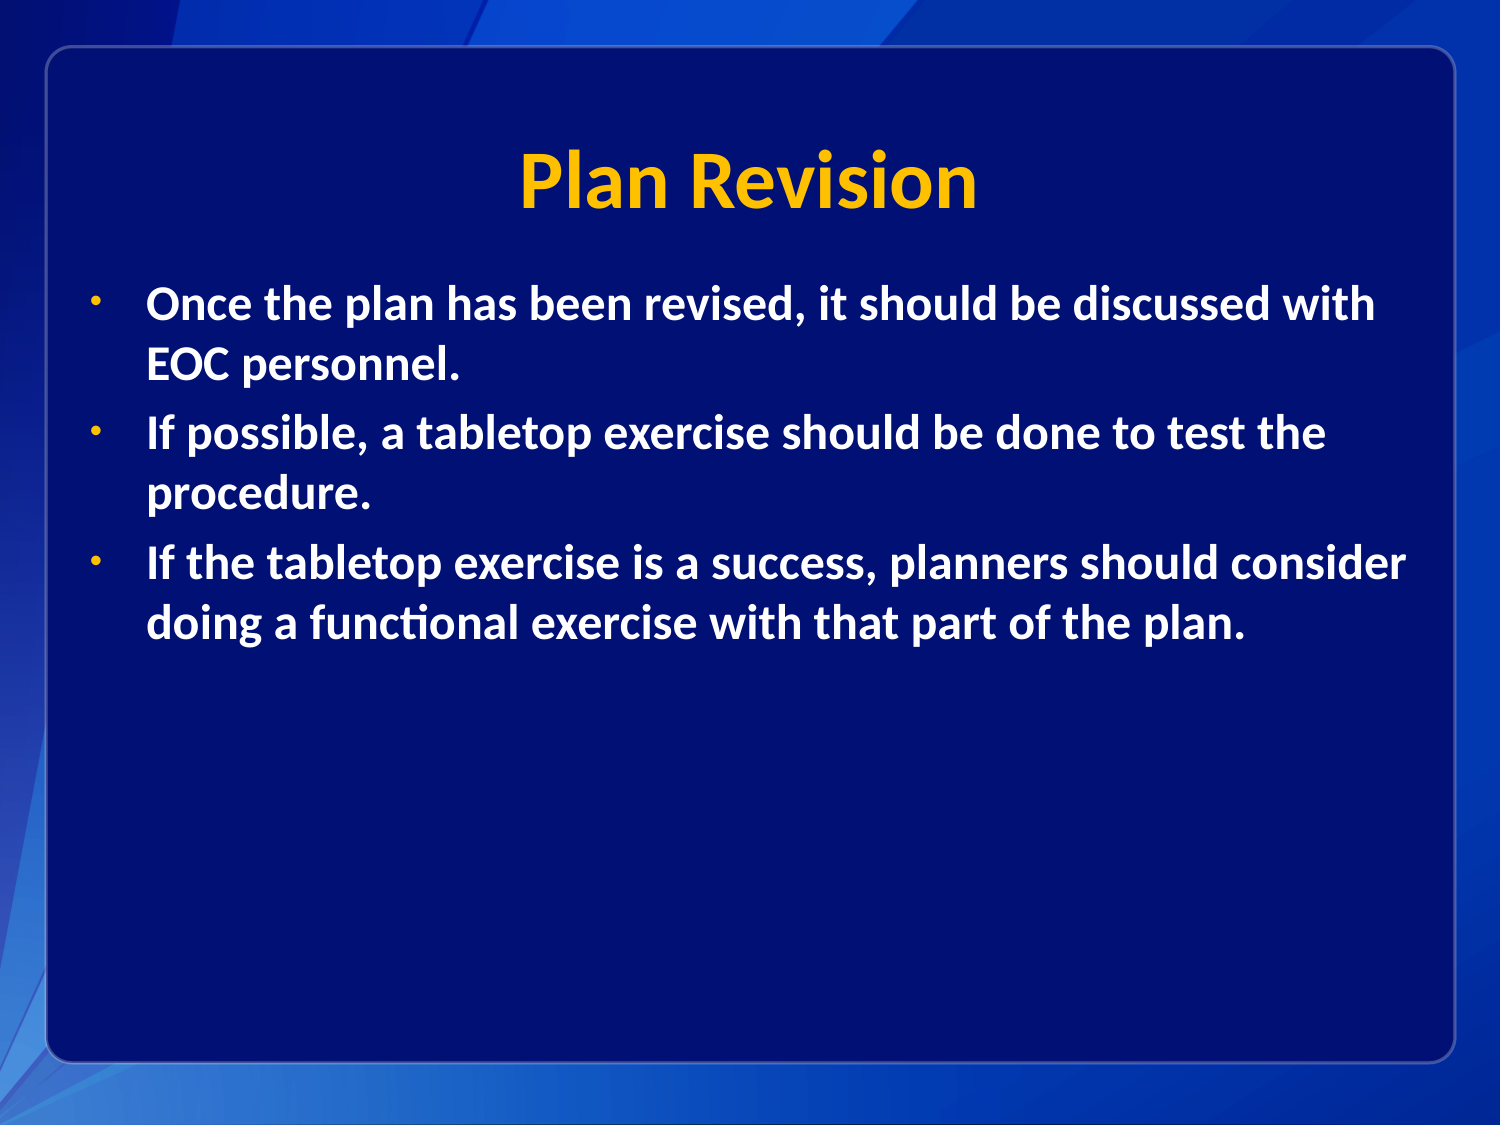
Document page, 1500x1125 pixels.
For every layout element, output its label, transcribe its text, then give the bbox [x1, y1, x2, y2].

list Once the plan has been revised, it should be discussed with EOC personnel. If possible, a tabletop exercise should be done to test the procedure. If the tabletop exercise is a success, planners should consider doing a functional exercise with that part of the plan. [75, 262, 1425, 950]
picture [0, 0, 1500, 1125]
title Plan Revision [75, 45, 1425, 233]
